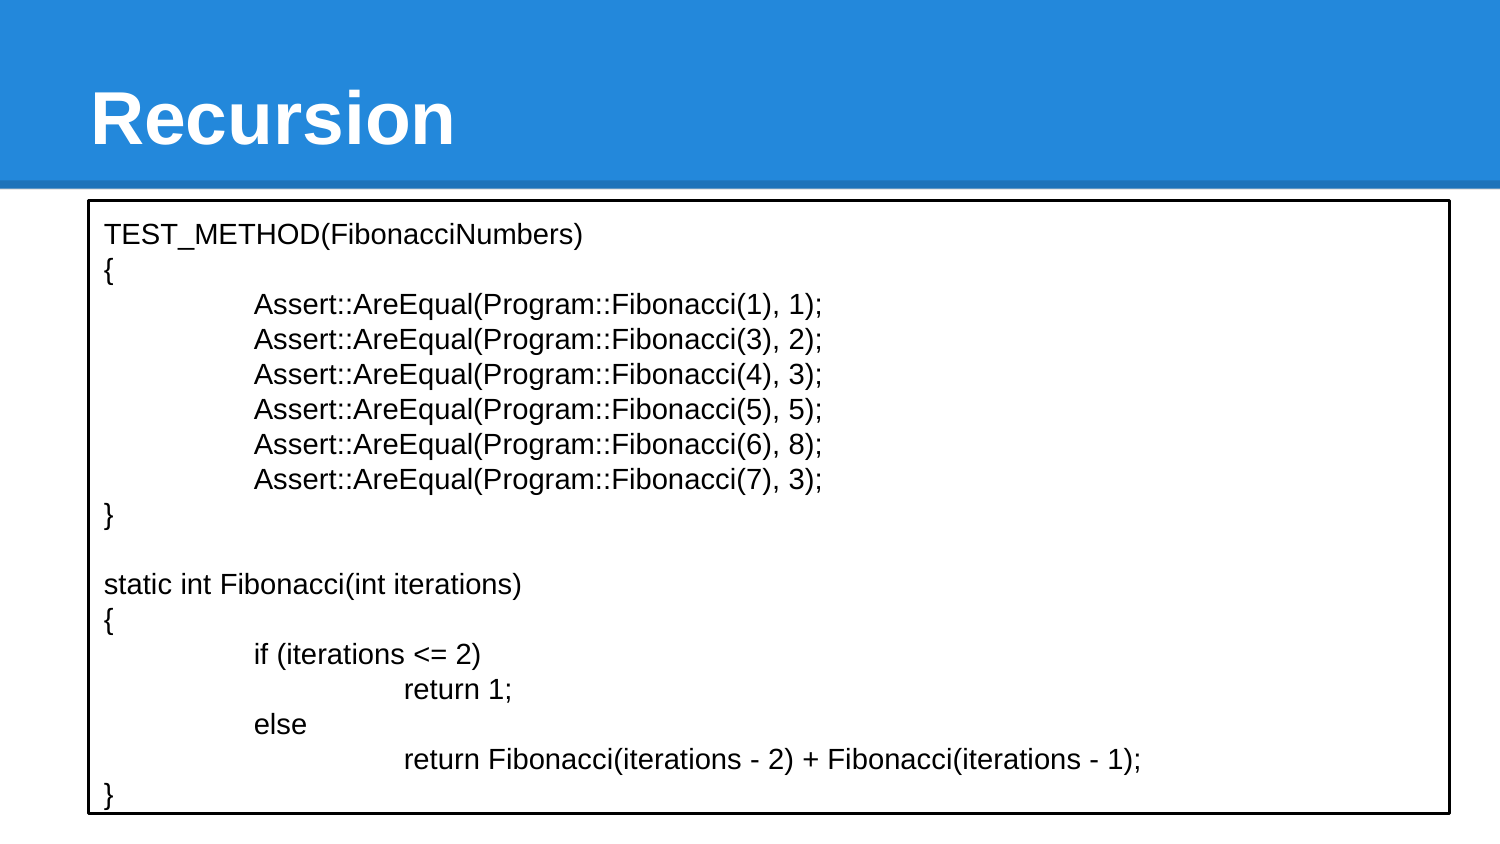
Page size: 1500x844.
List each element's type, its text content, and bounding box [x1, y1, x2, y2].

title Recursion [75, 33, 1425, 175]
text_box TEST_METHOD(FibonacciNumbers) { Assert::AreEqual(Program::Fibonacci(1), 1); Assert::AreEqual(Program::Fibonacci(3), 2); Assert::AreEqual(Program::Fibonacci(4), 3); Assert::AreEqual(Program::Fibonacci(5), 5); Assert::AreEqual(Program::Fibonacci(6), 8); Assert::AreEqual(Program::Fibonacci(7), 3); } static int Fibonacci(int iterations) { if (iterations <= 2) return 1; else return Fibonacci(iterations - 2) + Fibonacci(iterations - 1); } [88, 200, 1450, 814]
